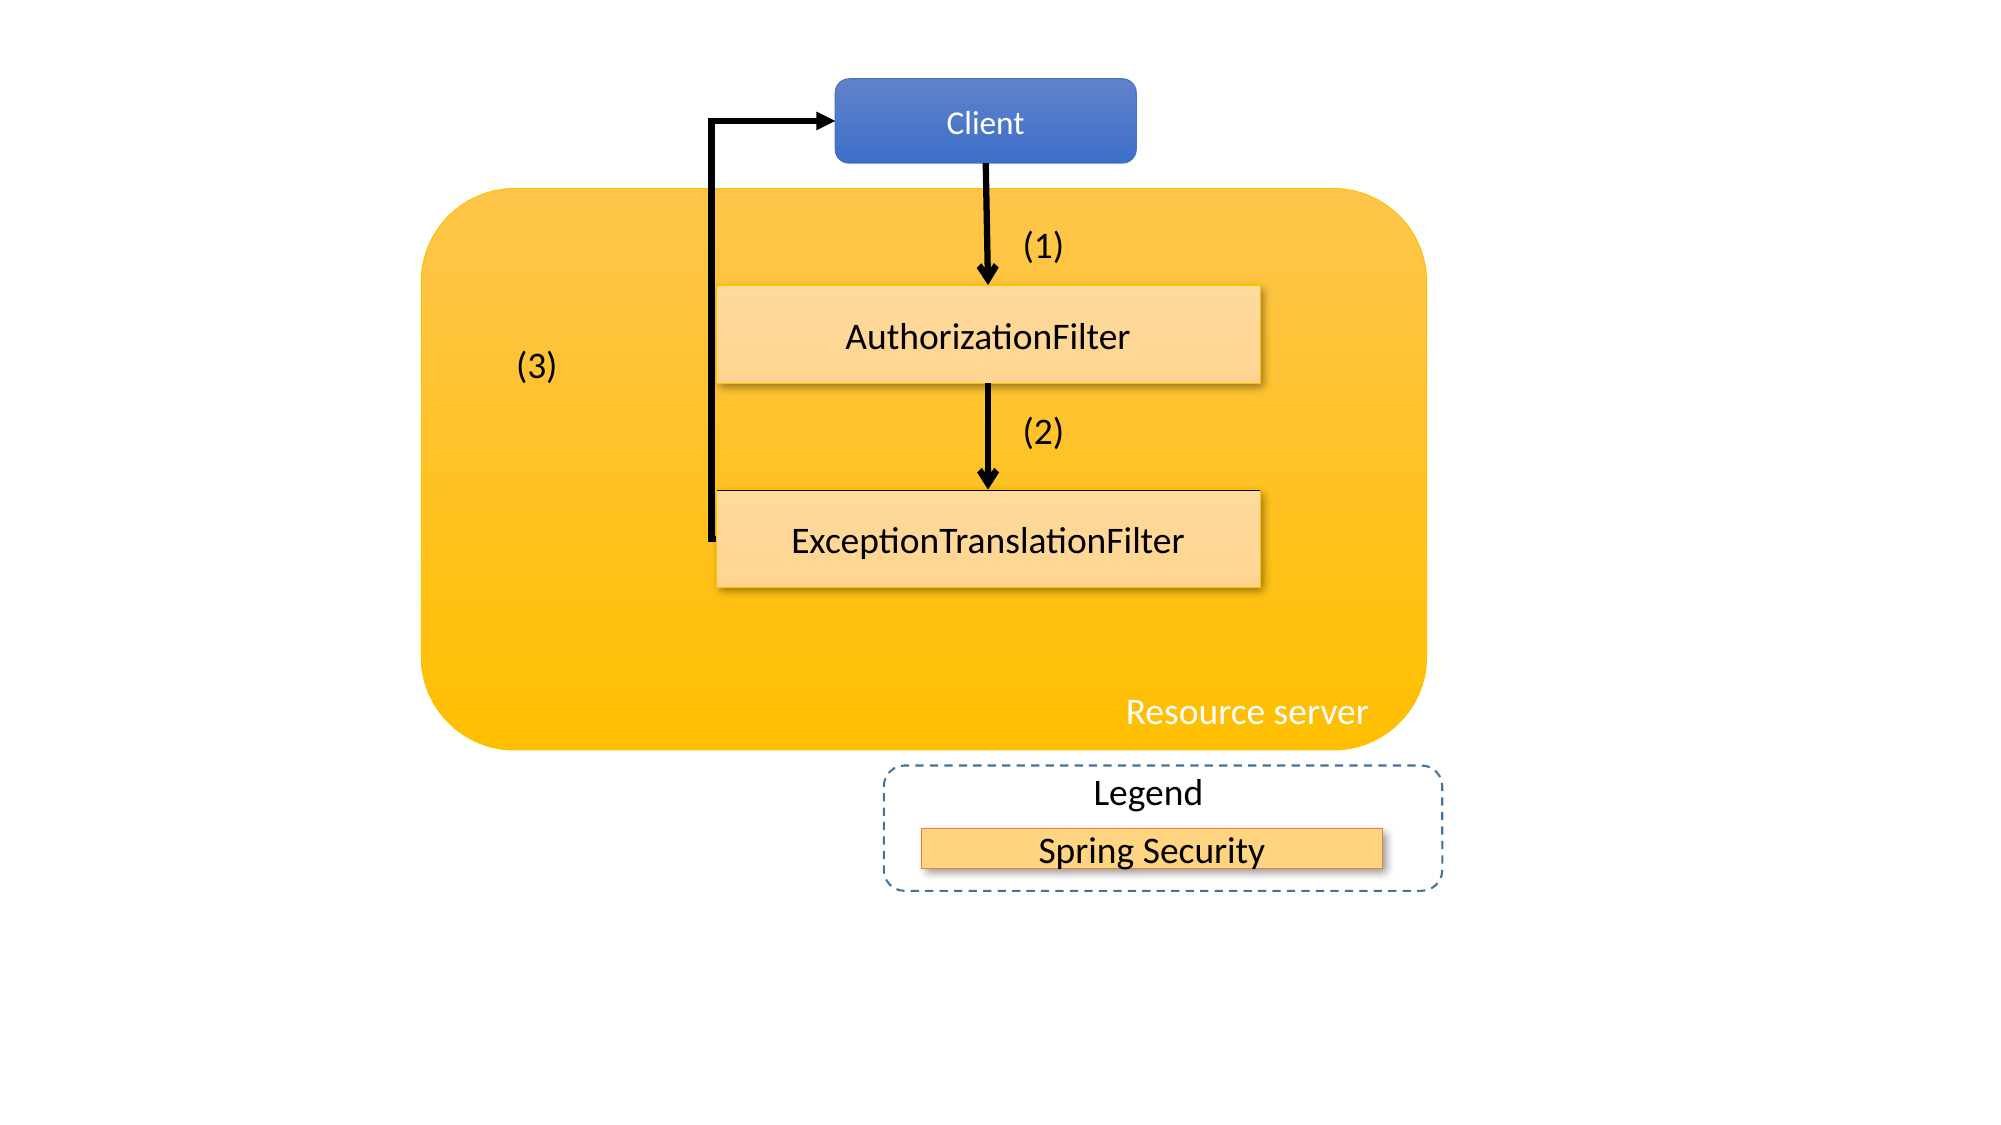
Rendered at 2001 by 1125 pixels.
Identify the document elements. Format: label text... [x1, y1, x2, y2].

text_box AuthorizationFilter [836, 284, 1261, 384]
text_box [420, 188, 1428, 751]
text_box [985, 163, 989, 285]
text_box Spring Security [921, 828, 1383, 869]
text_box Legend [1078, 760, 1229, 821]
text_box (1) [1008, 213, 1126, 274]
text_box [882, 764, 1444, 892]
text_box Resource server [1111, 679, 1443, 740]
text_box ExceptionTranslationFilter [716, 489, 1261, 588]
text_box Client [834, 78, 1137, 164]
text_box (3) [501, 334, 592, 394]
text_box (2) [1008, 400, 1112, 460]
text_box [715, 120, 836, 539]
